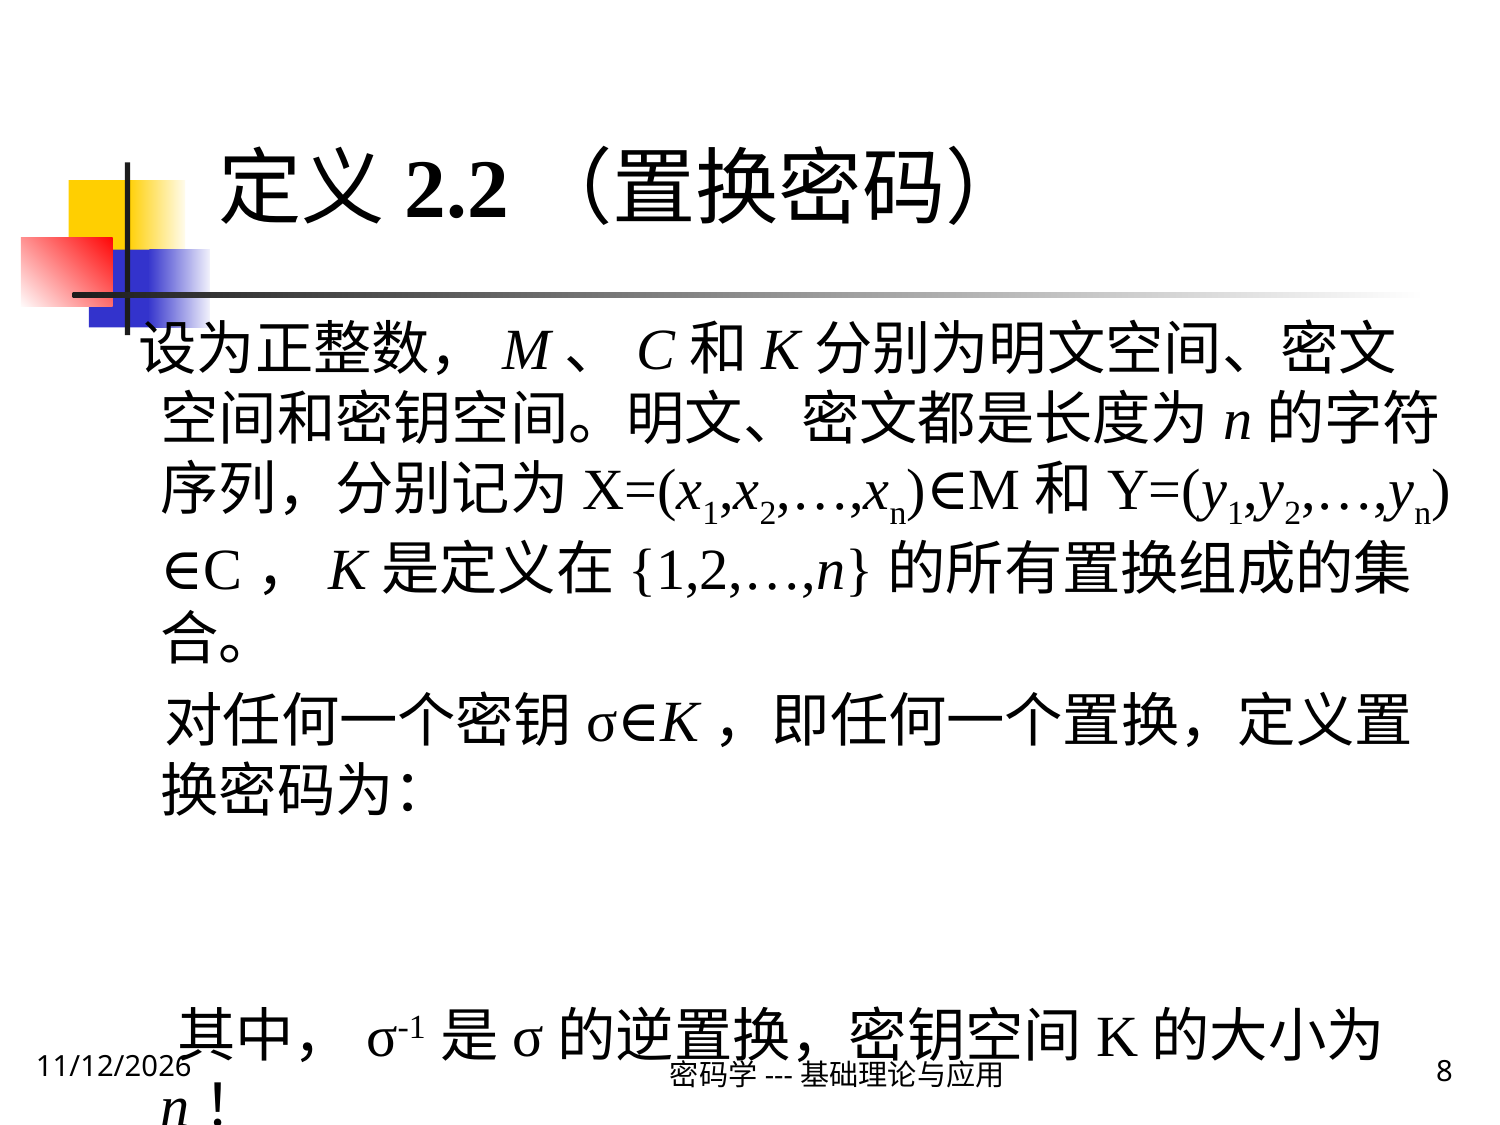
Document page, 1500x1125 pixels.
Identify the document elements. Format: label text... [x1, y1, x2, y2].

slide_number 2019\12\5 Thursday [20, 1034, 504, 1100]
footer 密码学---基础理论与应用 [599, 1023, 1076, 1100]
slide_number 8 [1154, 1023, 1468, 1100]
text_box 定义2.2（置换密码） [203, 126, 1060, 242]
